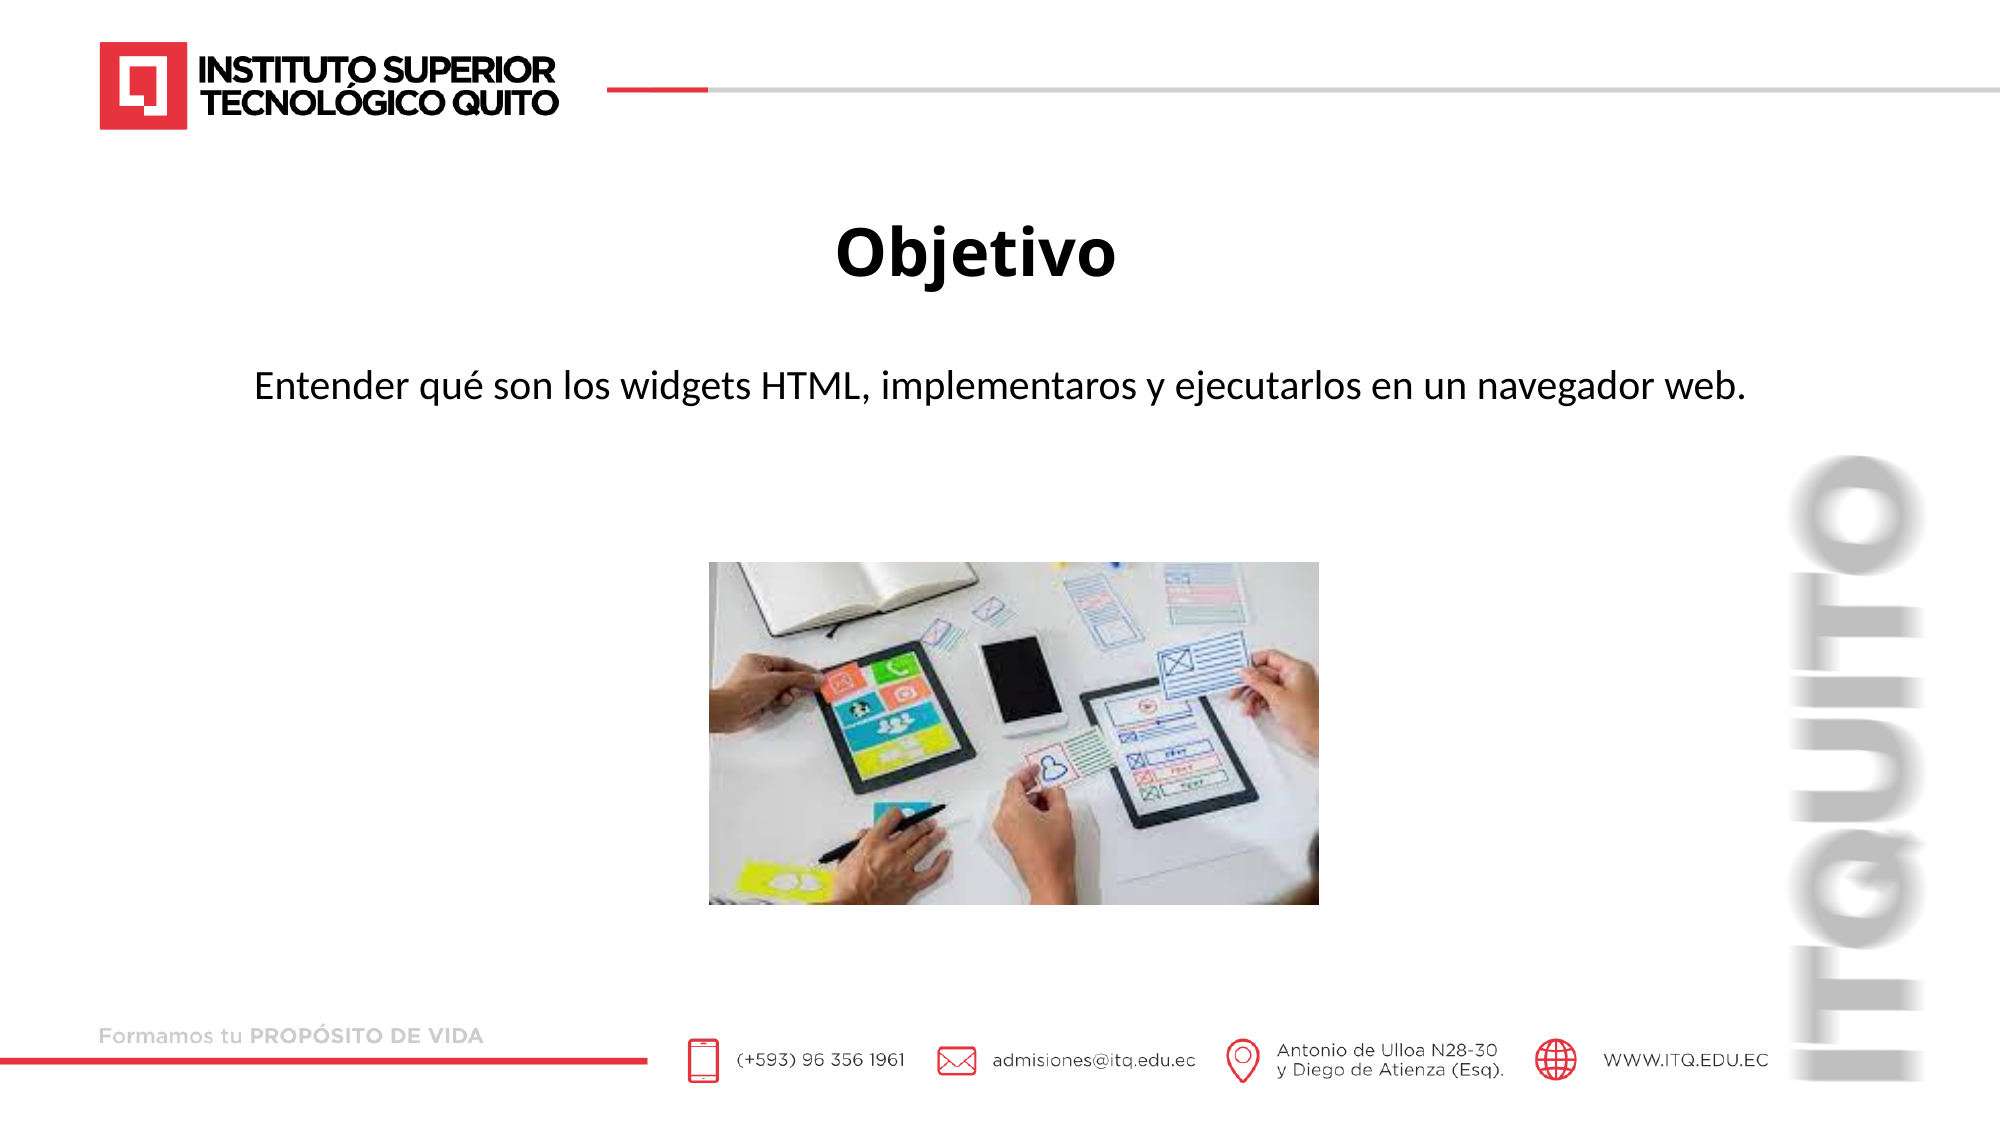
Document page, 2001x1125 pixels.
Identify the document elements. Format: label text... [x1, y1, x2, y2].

list Entender qué son los widgets HTML, implementaros y ejecutarlos en un navegador web. [80, 355, 1922, 468]
title Objetivo [56, 231, 1897, 280]
picture [0, 42, 2000, 1083]
